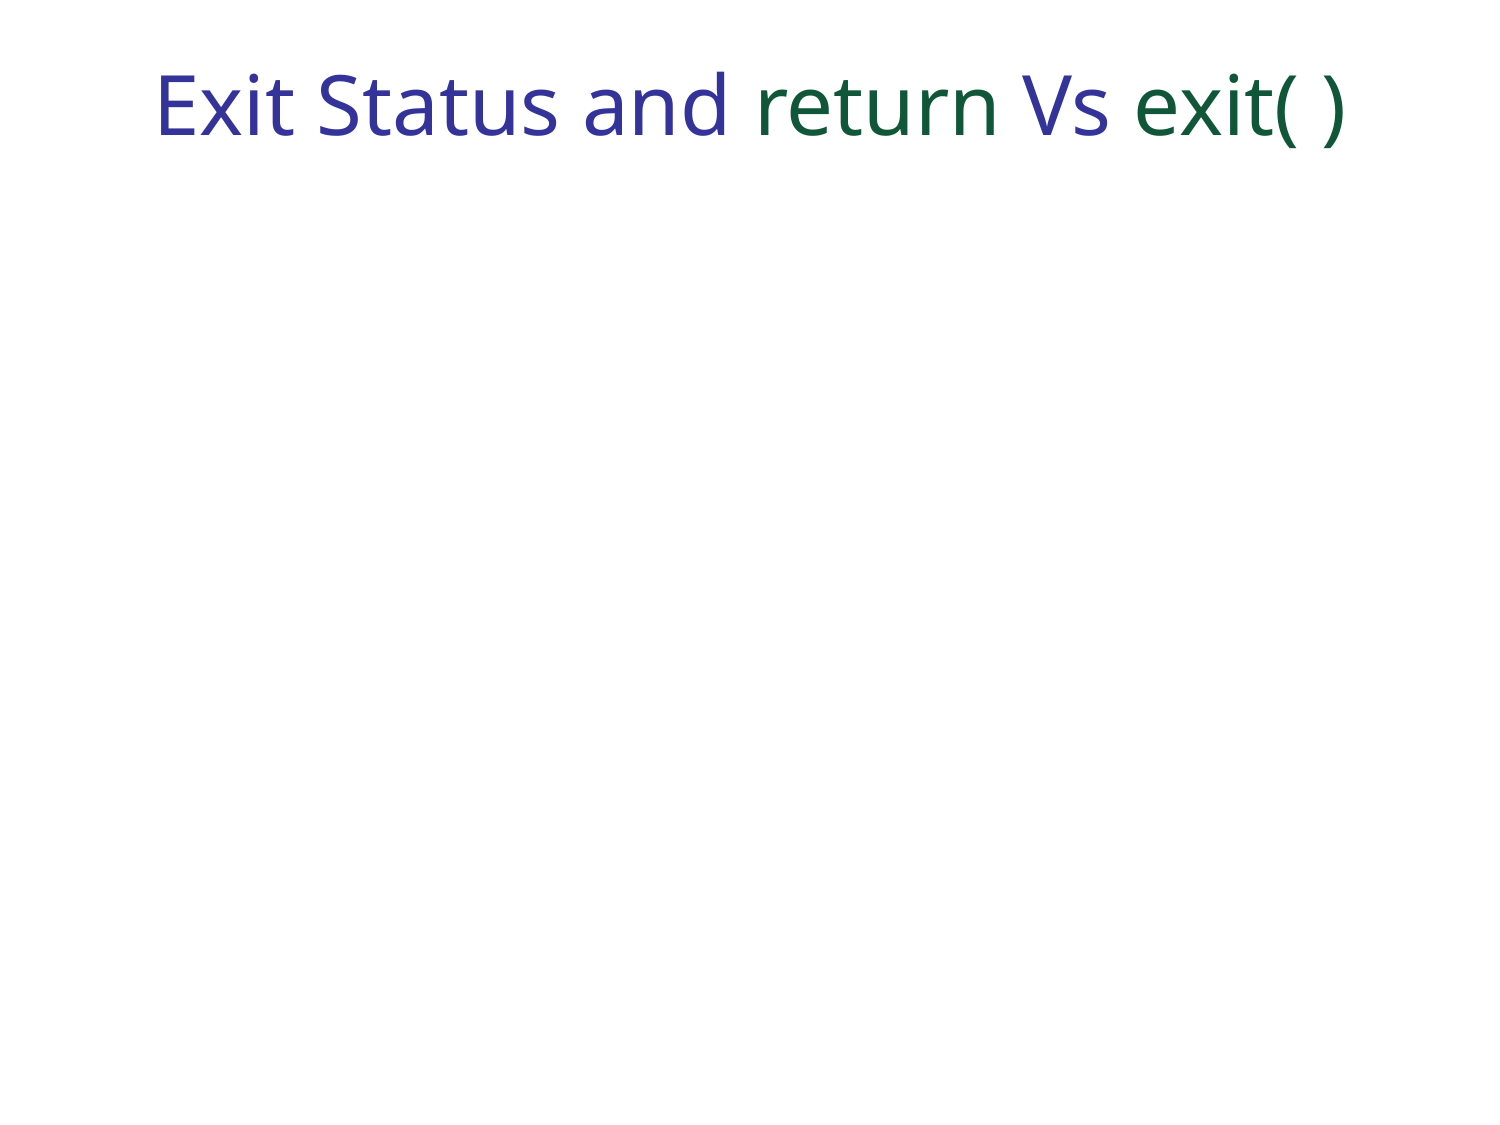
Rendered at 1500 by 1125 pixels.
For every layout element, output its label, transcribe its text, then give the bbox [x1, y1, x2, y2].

title Exit Status and return Vs exit( ) [75, 45, 1425, 233]
